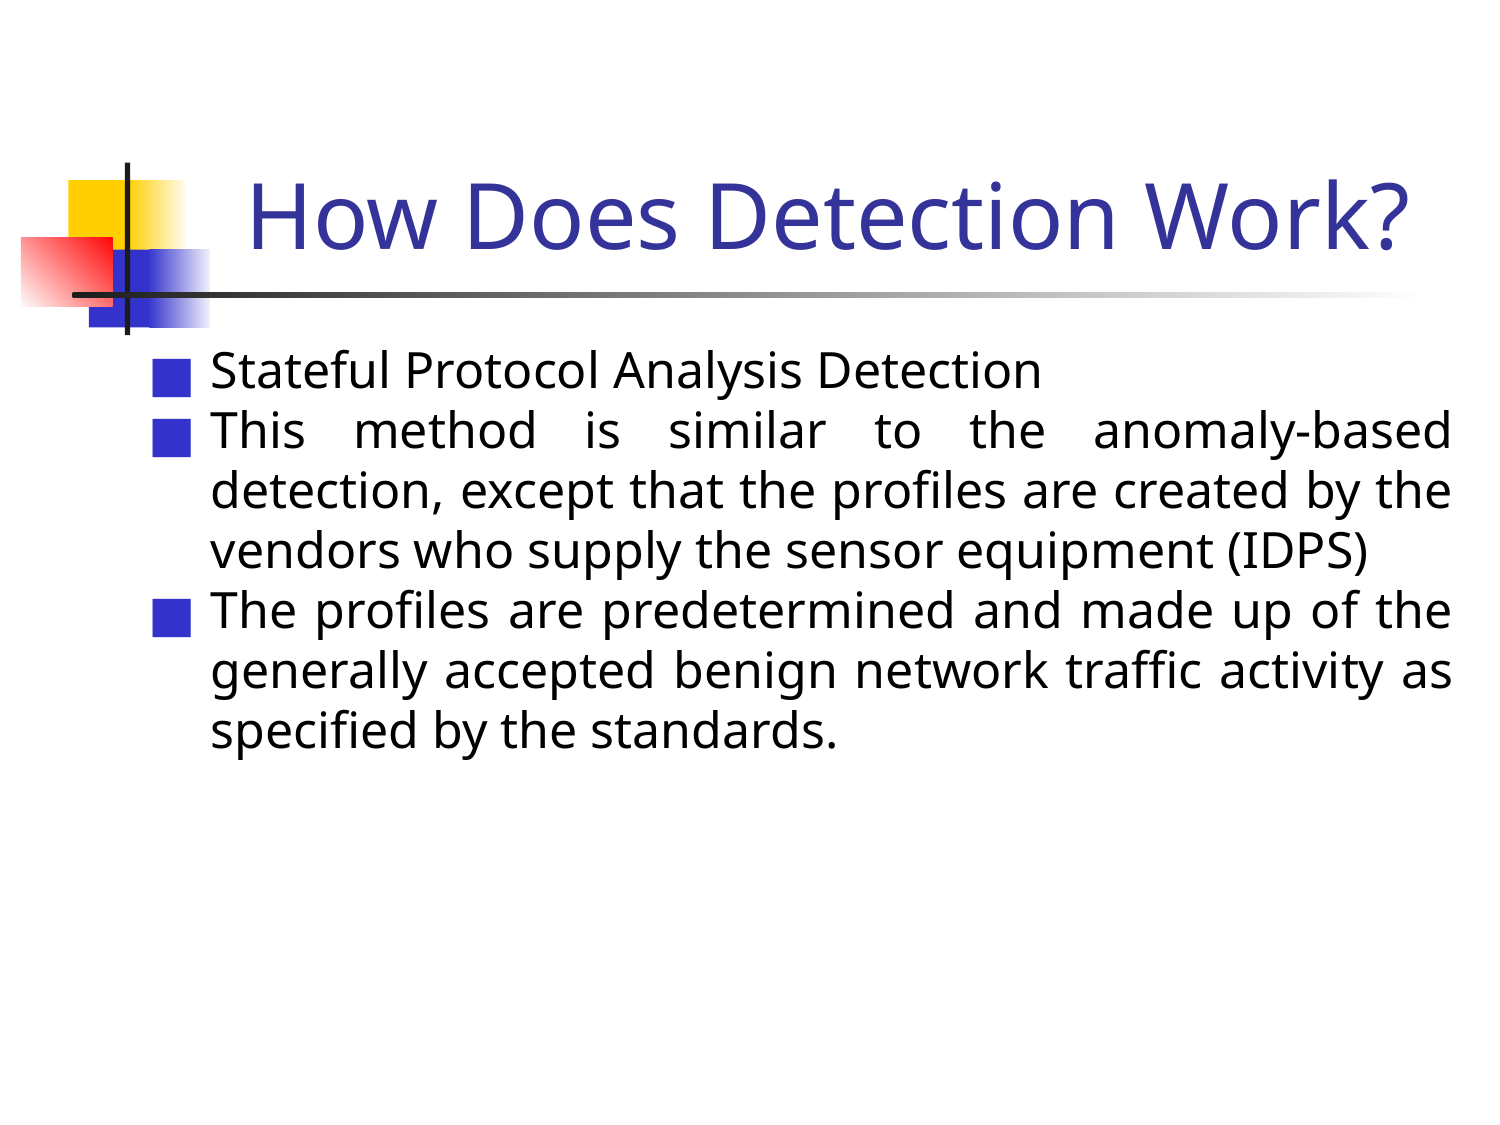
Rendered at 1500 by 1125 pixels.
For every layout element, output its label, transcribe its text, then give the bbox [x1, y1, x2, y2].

list Stateful Protocol Analysis Detection This method is similar to the anomaly-based detection, except that the profiles are created by the vendors who supply the sensor equipment (IDPS) The profiles are predetermined and made up of the generally accepted benign network traffic activity as specified by the standards. [120, 331, 1469, 1006]
title How Does Detection Work? [188, 35, 1468, 275]
